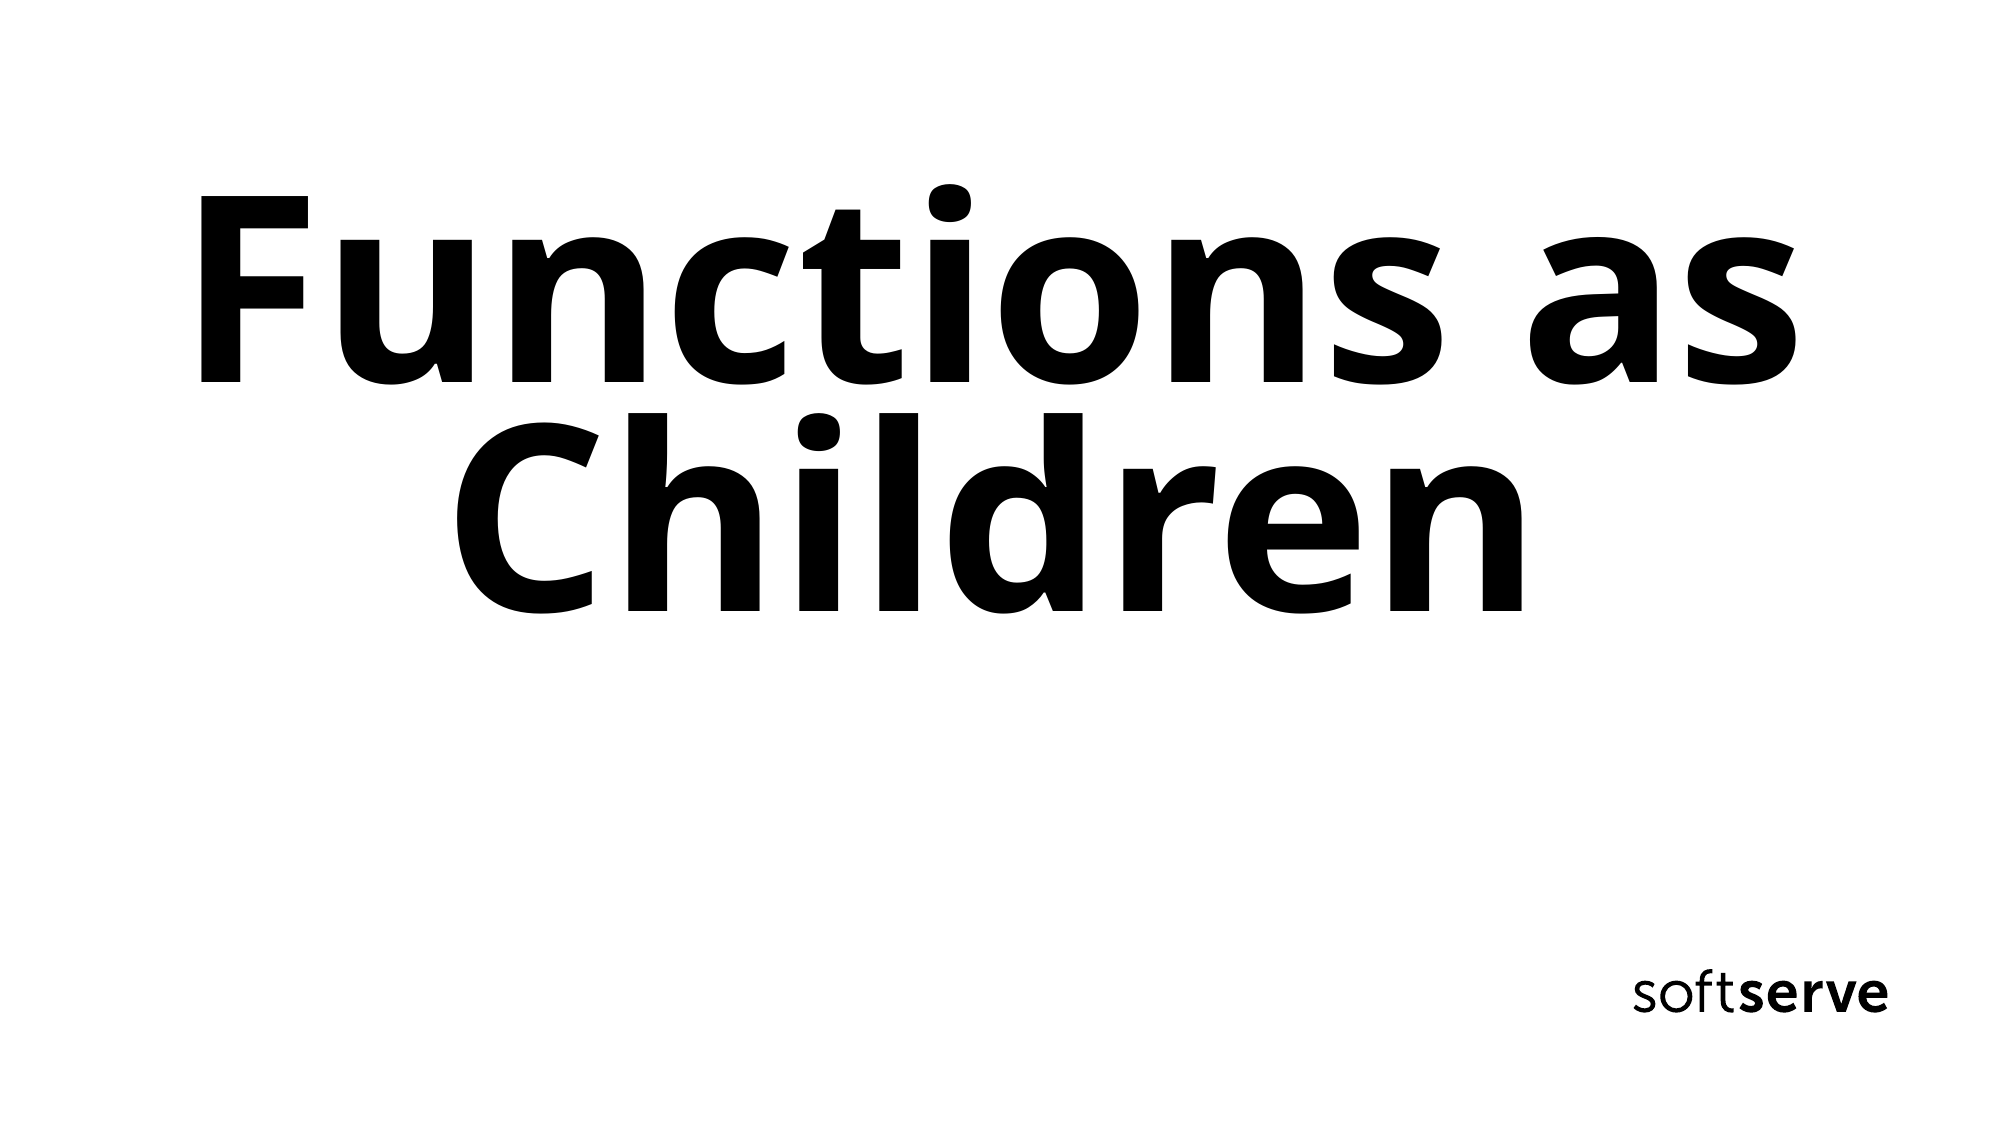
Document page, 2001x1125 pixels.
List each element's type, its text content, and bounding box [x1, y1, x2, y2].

title Functions as Children [112, 112, 1888, 900]
